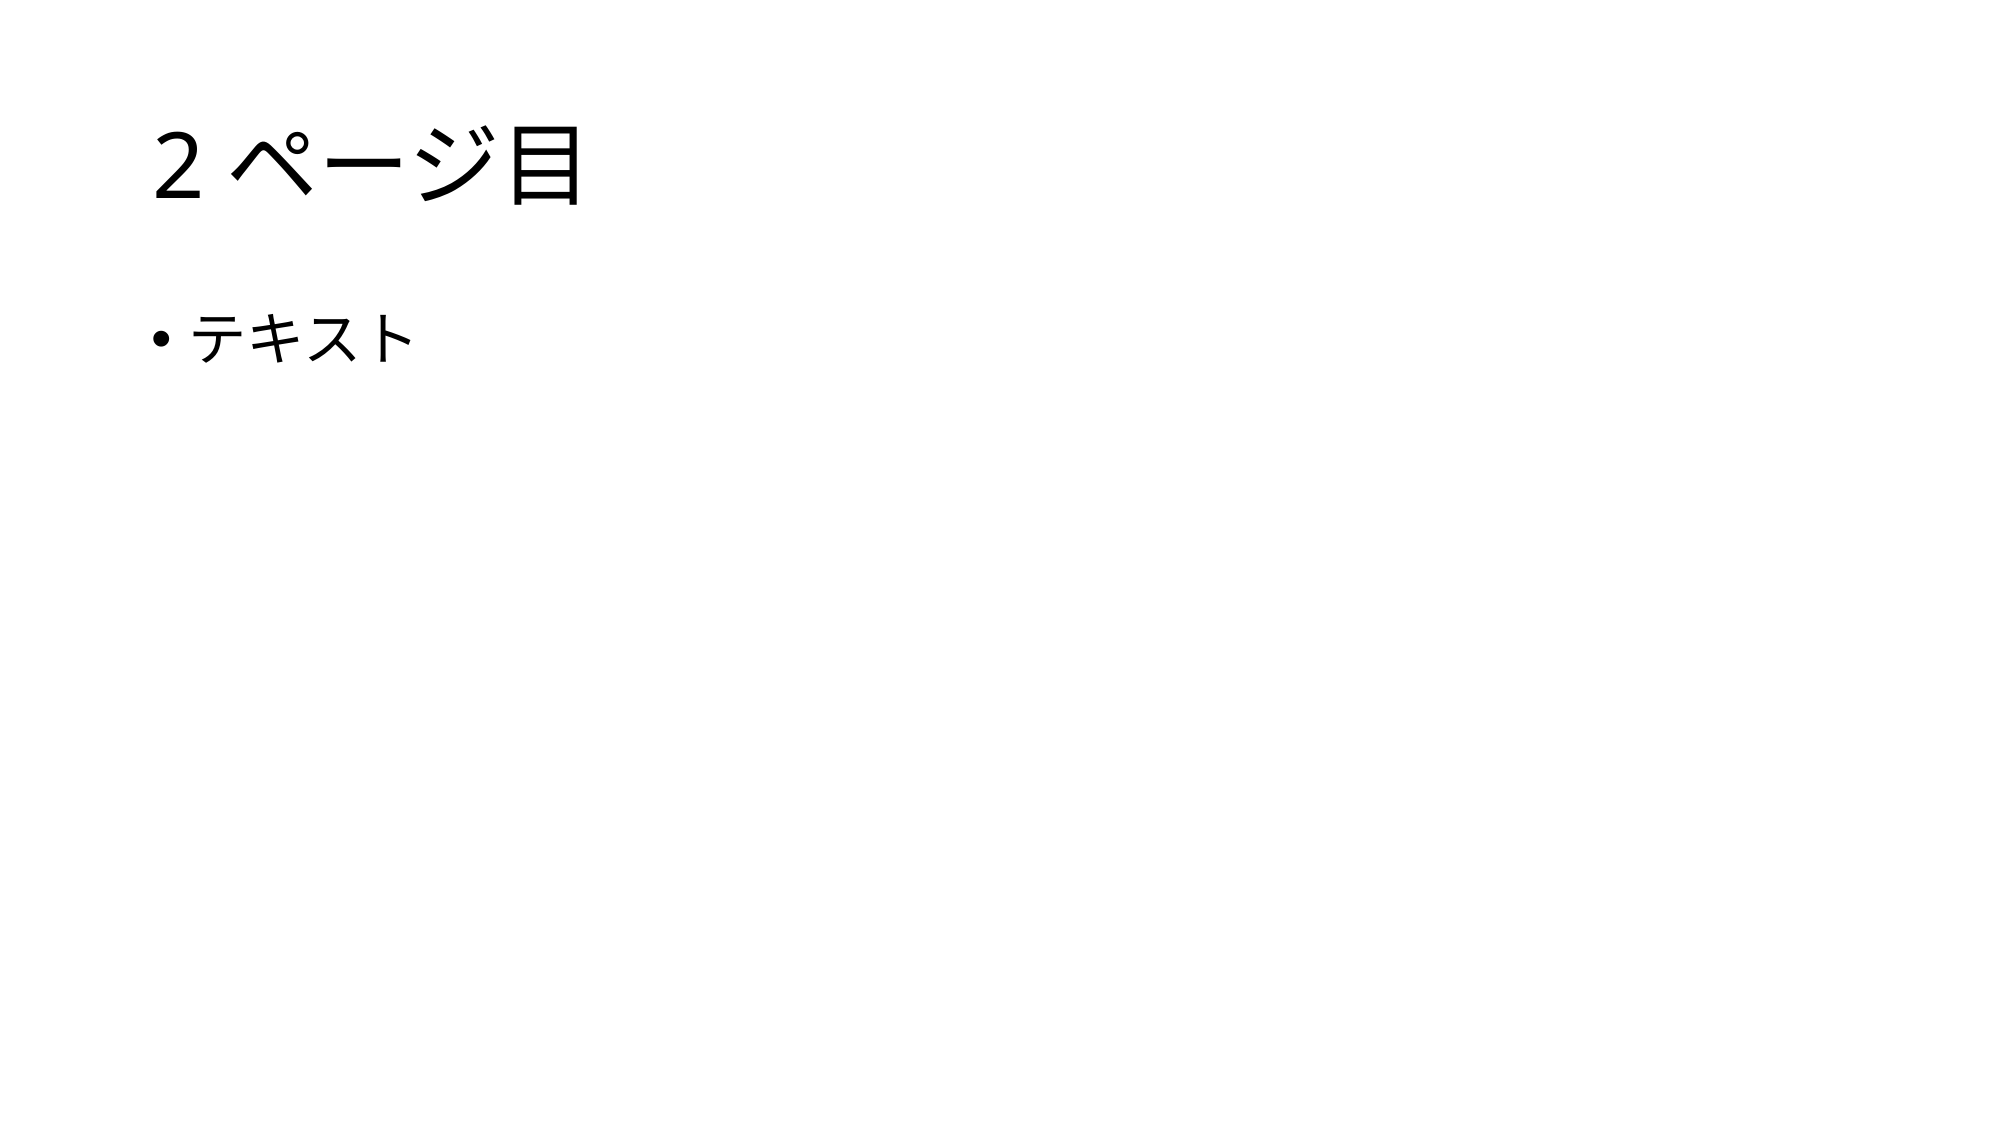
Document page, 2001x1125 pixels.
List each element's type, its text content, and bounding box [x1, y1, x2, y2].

list テキスト [136, 302, 1862, 1017]
title 2ページ目 [137, 59, 1863, 278]
